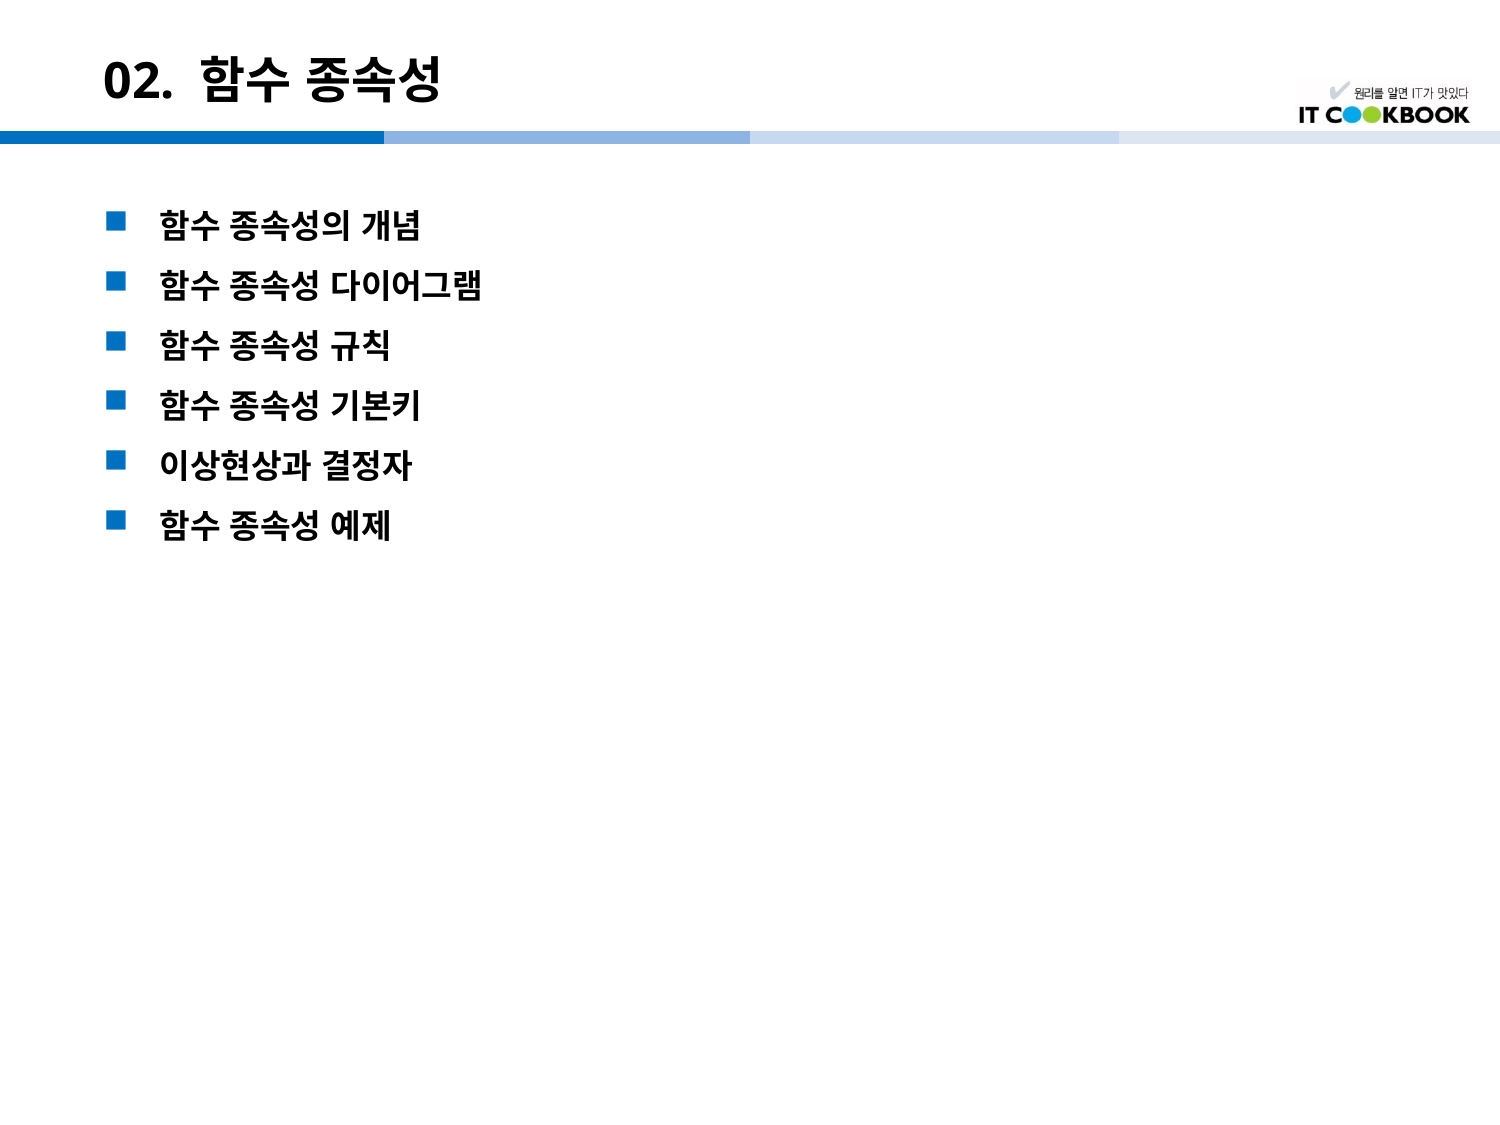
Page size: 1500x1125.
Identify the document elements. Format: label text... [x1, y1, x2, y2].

title 02. 함수 종속성 [88, 32, 1330, 124]
list 함수 종속성의 개념 함수 종속성 다이어그램 함수 종속성 규칙 함수 종속성 기본키 이상현상과 결정자 함수 종속성 예제 [88, 177, 1412, 1077]
picture [1295, 78, 1473, 125]
